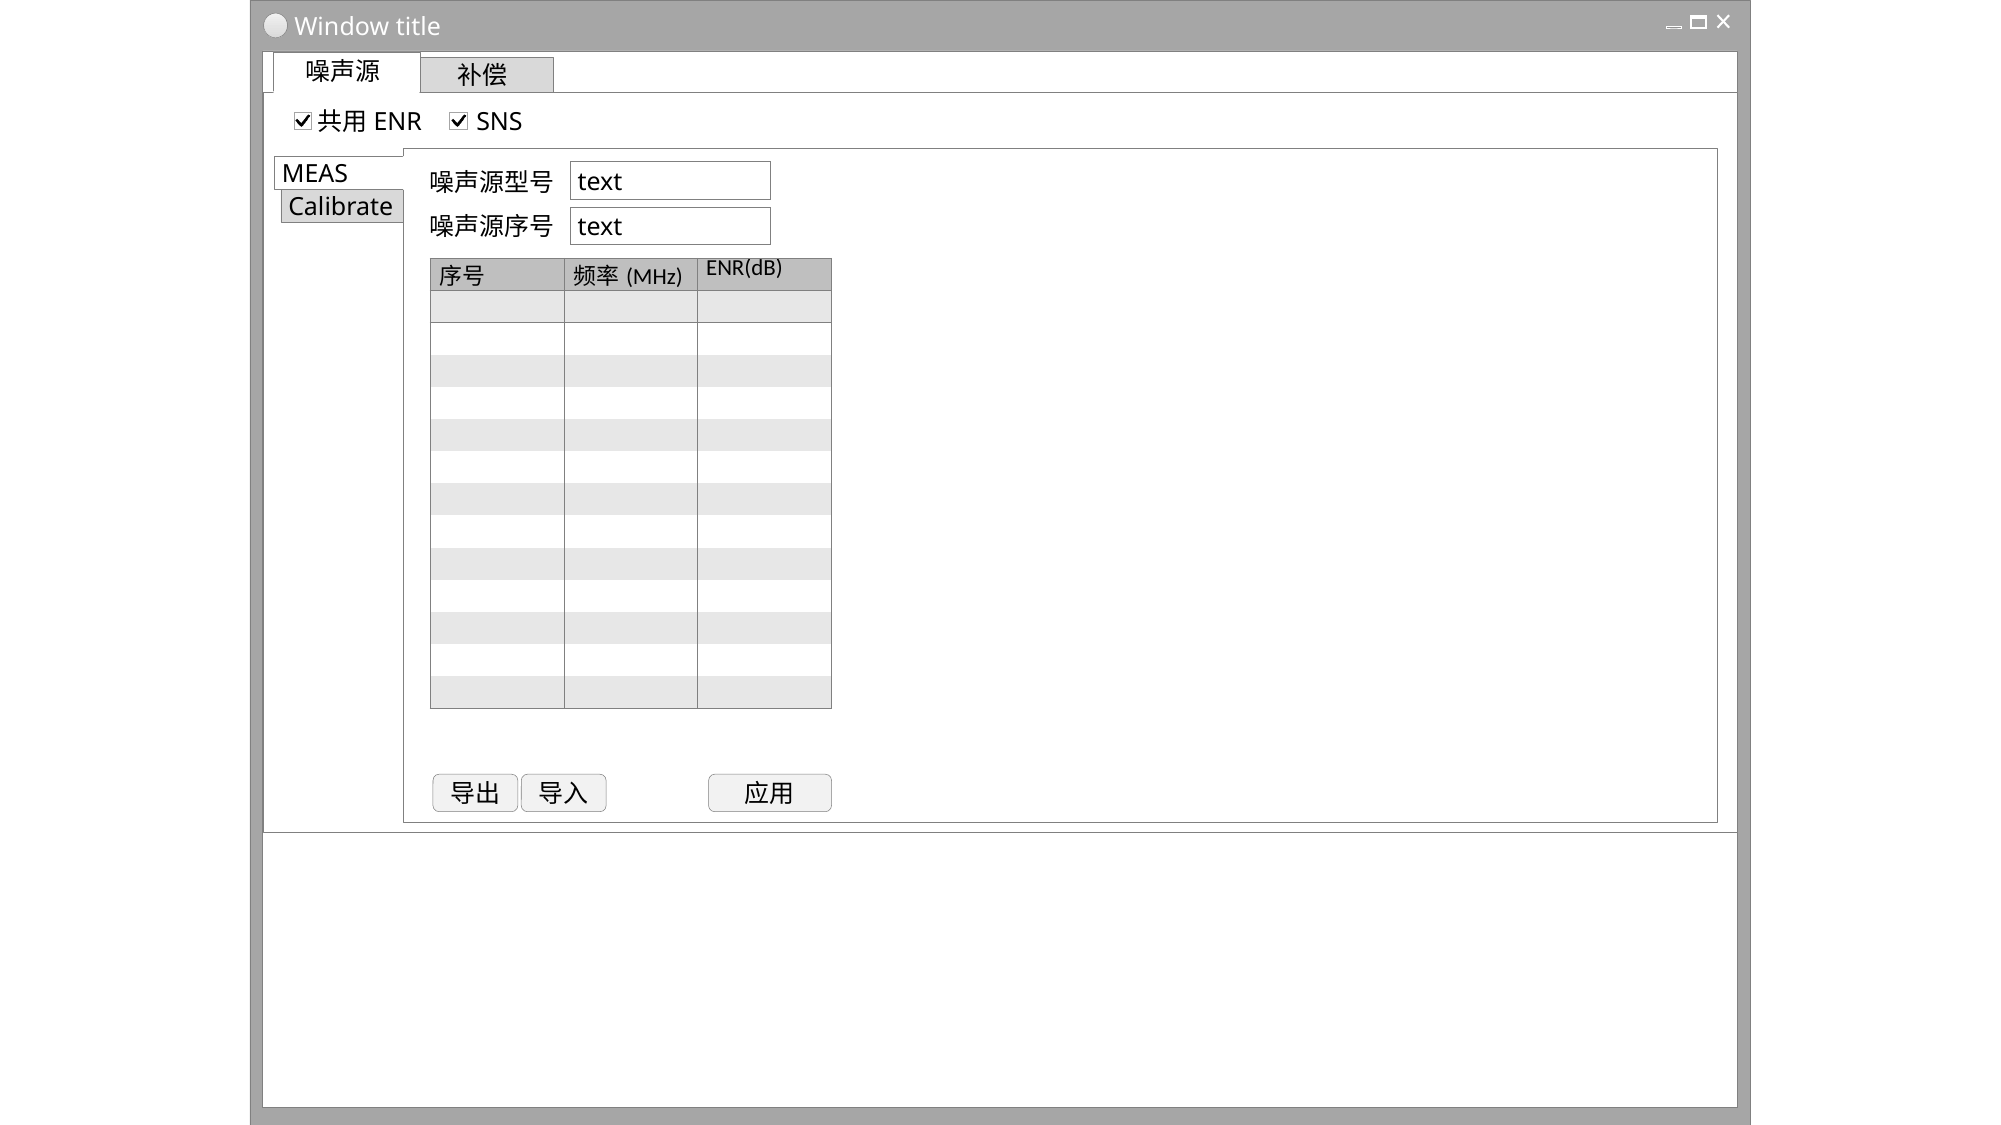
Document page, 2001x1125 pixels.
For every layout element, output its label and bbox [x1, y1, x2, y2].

text_box [263, 51, 1738, 833]
text_box [443, 101, 531, 140]
text_box [287, 101, 427, 140]
text_box [249, 0, 1750, 1125]
text_box [274, 148, 1718, 822]
